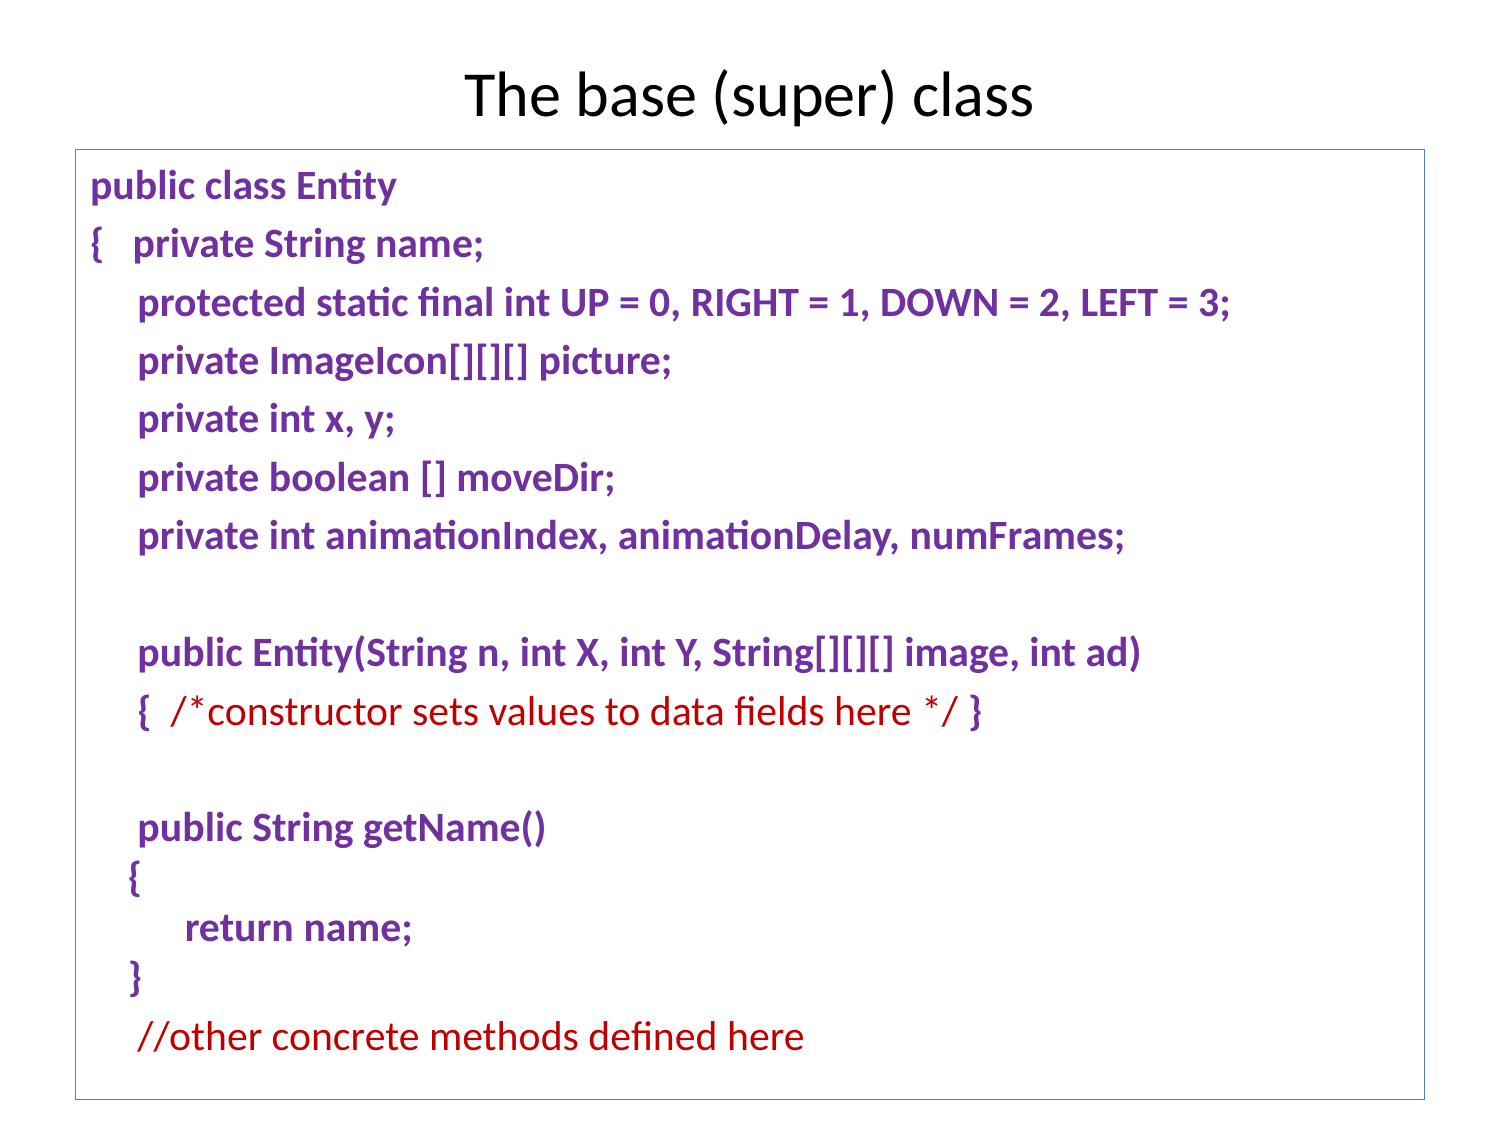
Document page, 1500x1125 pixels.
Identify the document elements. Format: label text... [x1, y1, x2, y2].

title The base (super) class [75, 45, 1425, 138]
list public class Entity { private String name; protected static final int UP = 0, RIGHT = 1, DOWN = 2, LEFT = 3; private ImageIcon[][][] picture; private int x, y; private boolean [] moveDir; private int animationIndex, animationDelay, numFrames; public Entity(String n, int X, int Y, String[][][] image, int ad) { /*constructor sets values to data fields here */ } public String getName() { return name; } //other concrete methods defined here [75, 149, 1425, 1100]
